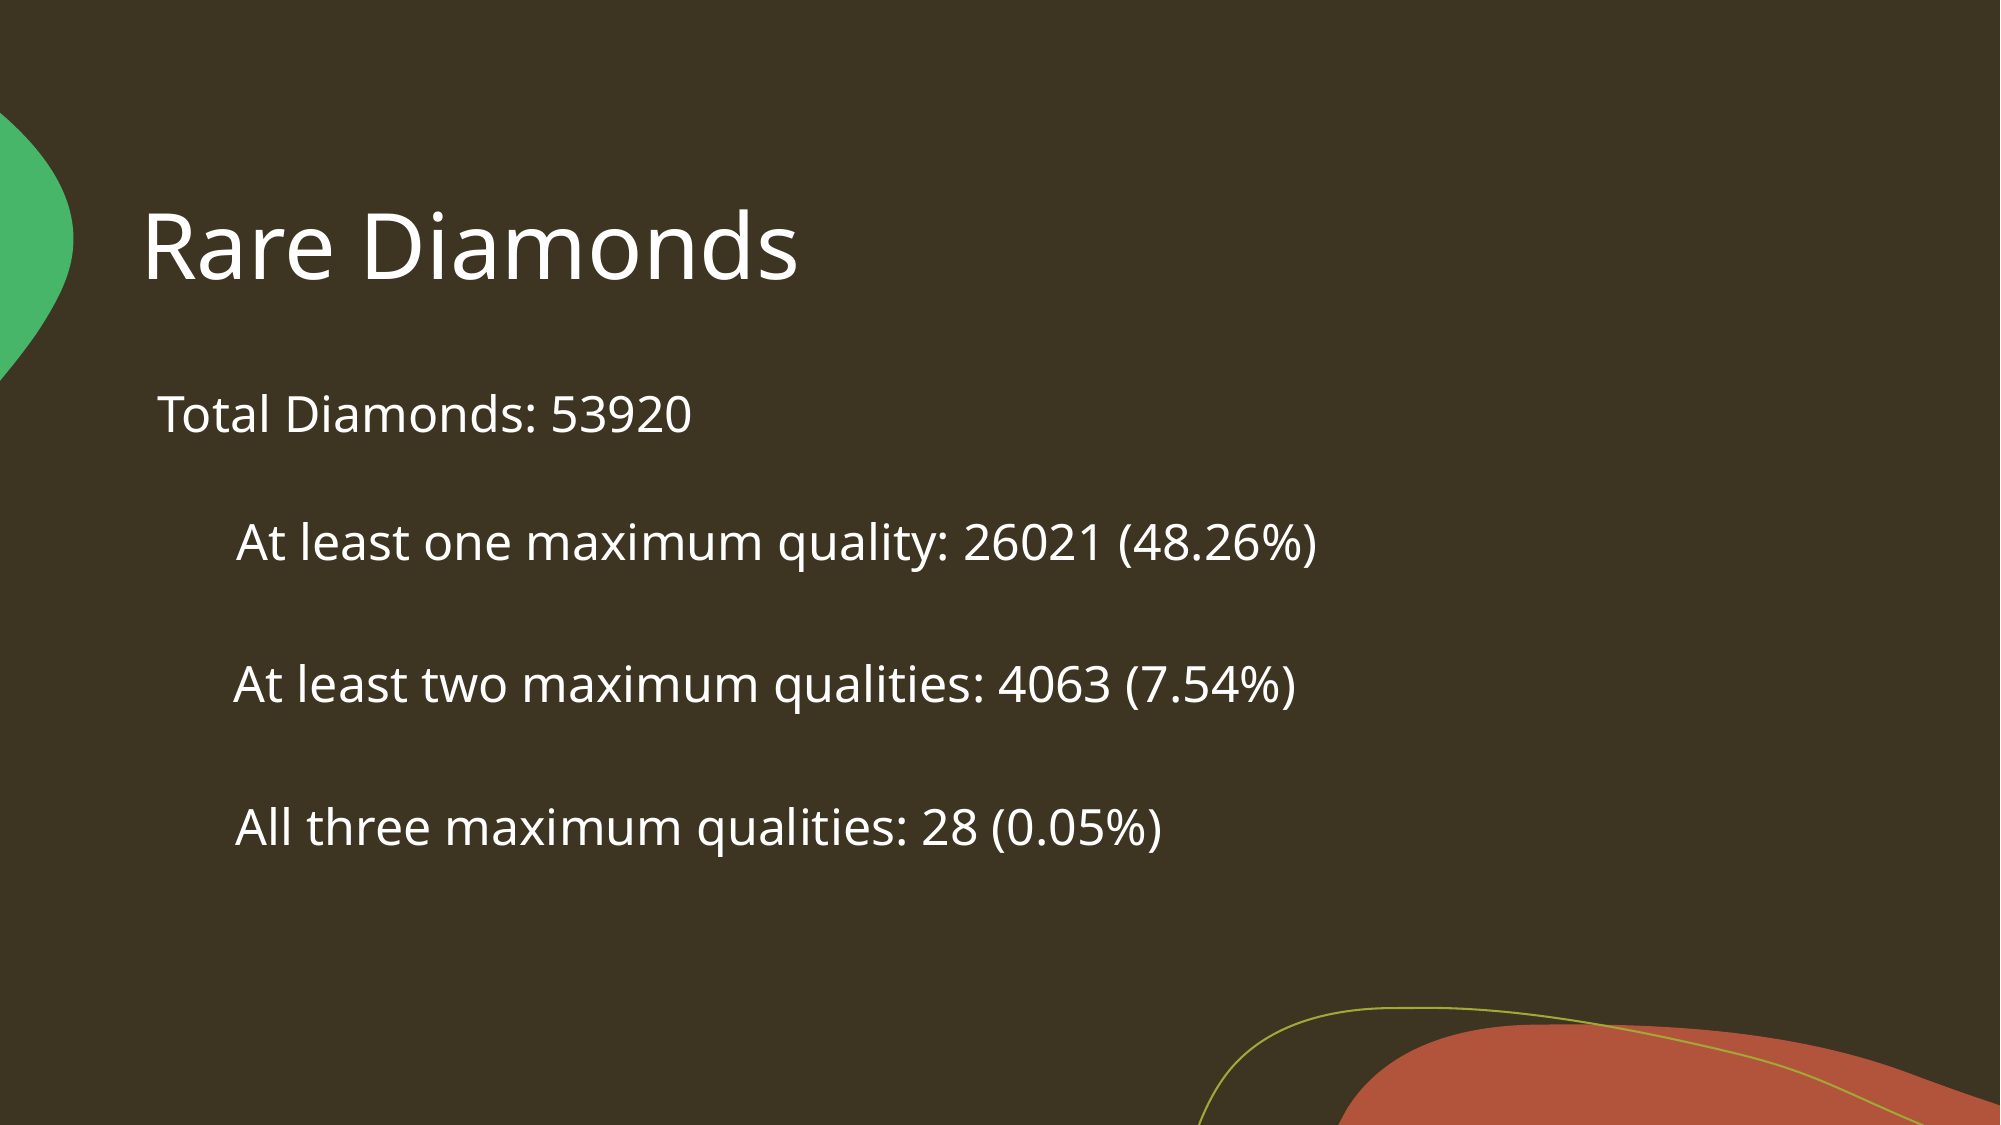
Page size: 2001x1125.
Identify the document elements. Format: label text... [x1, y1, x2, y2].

text_box At least one maximum quality: 26021 (48.26%) [221, 502, 1333, 578]
text_box At least two maximum qualities: 4063 (7.54%) [219, 645, 1312, 721]
title Rare Diamonds [125, 125, 1875, 375]
text_box Total Diamonds: 53920 [142, 374, 709, 450]
text_box All three maximum qualities: 28 (0.05%) [220, 788, 1178, 863]
